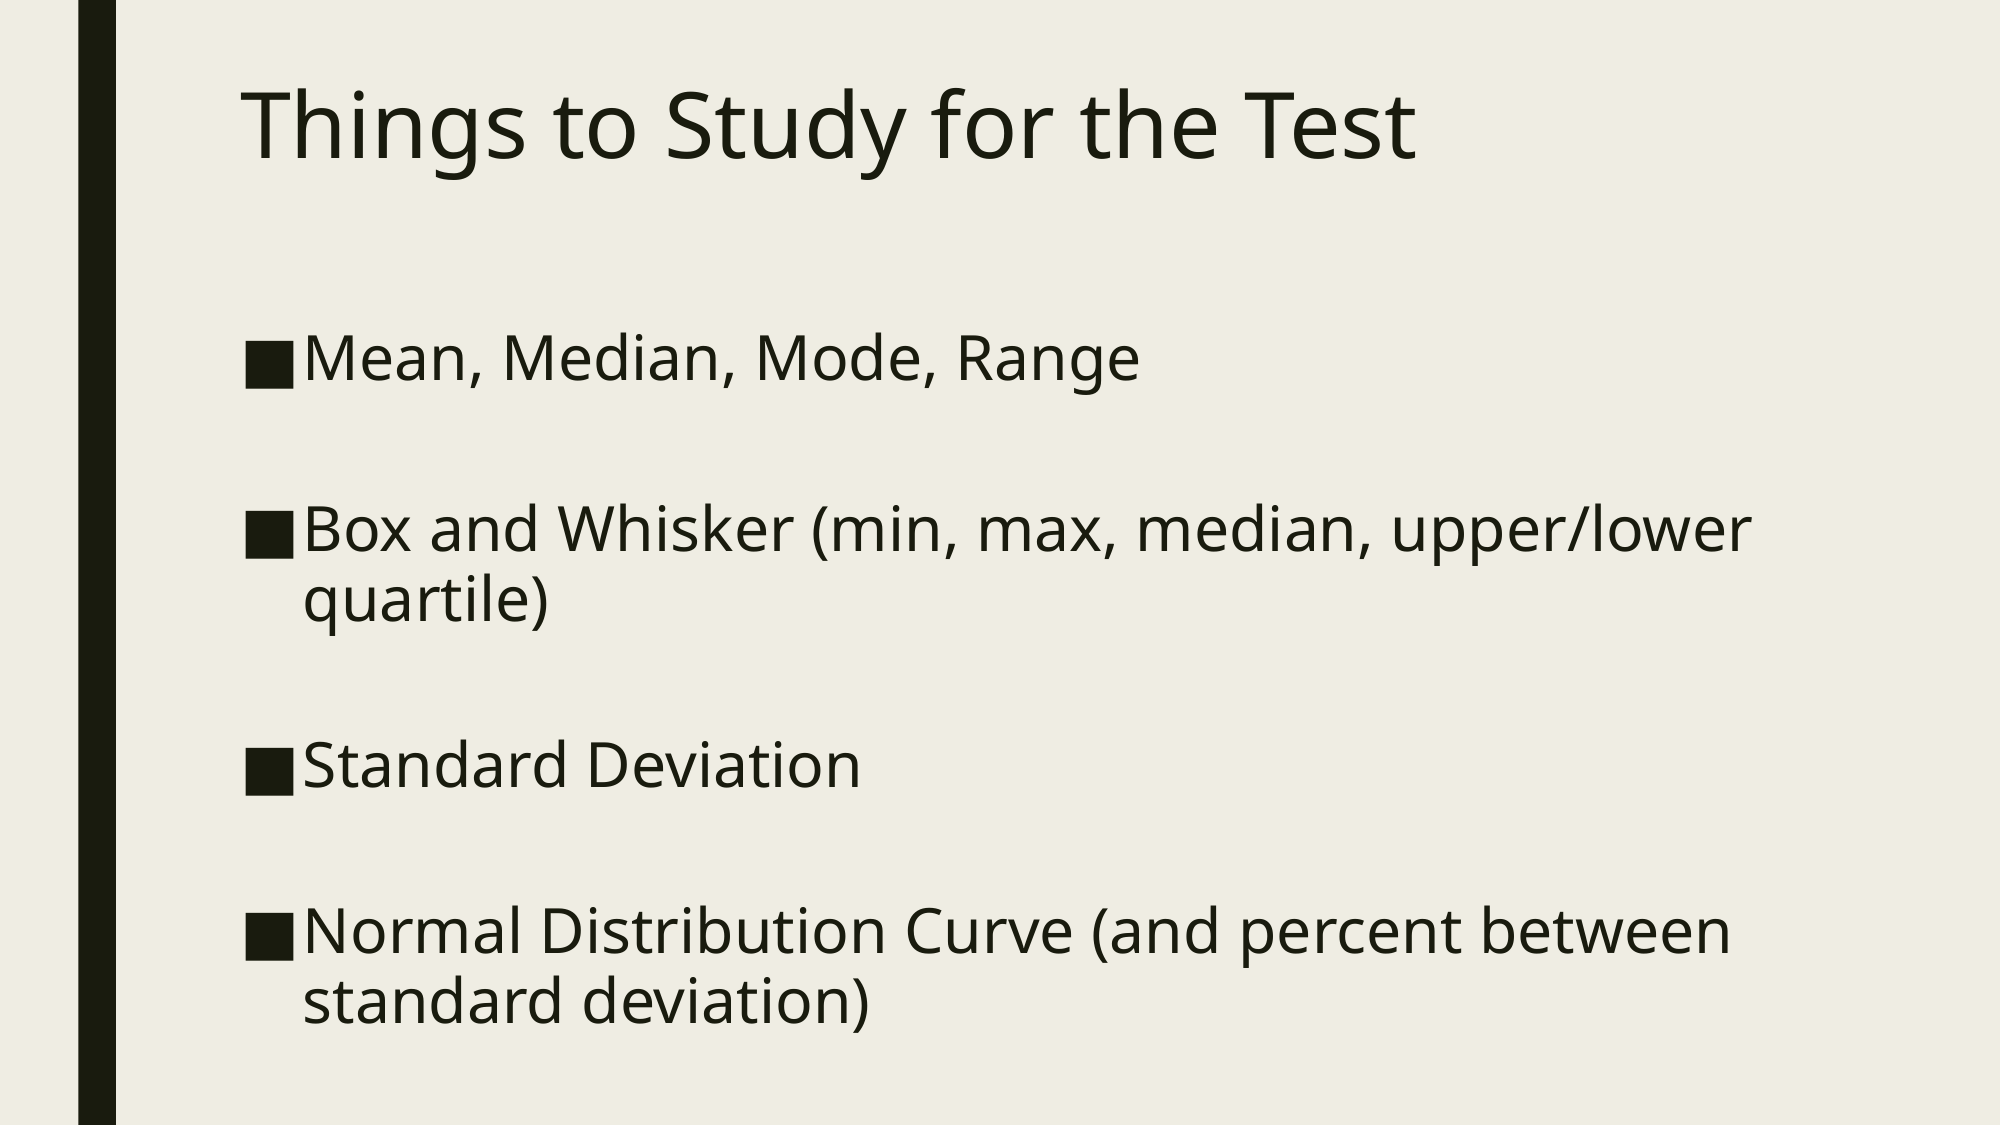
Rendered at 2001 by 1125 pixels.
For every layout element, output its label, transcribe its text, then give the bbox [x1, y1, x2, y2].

title Things to Study for the Test [225, 73, 1800, 316]
list Mean, Median, Mode, Range Box and Whisker (min, max, median, upper/lower quartile) Standard Deviation Normal Distribution Curve (and percent between standard deviation) [225, 316, 1800, 1067]
